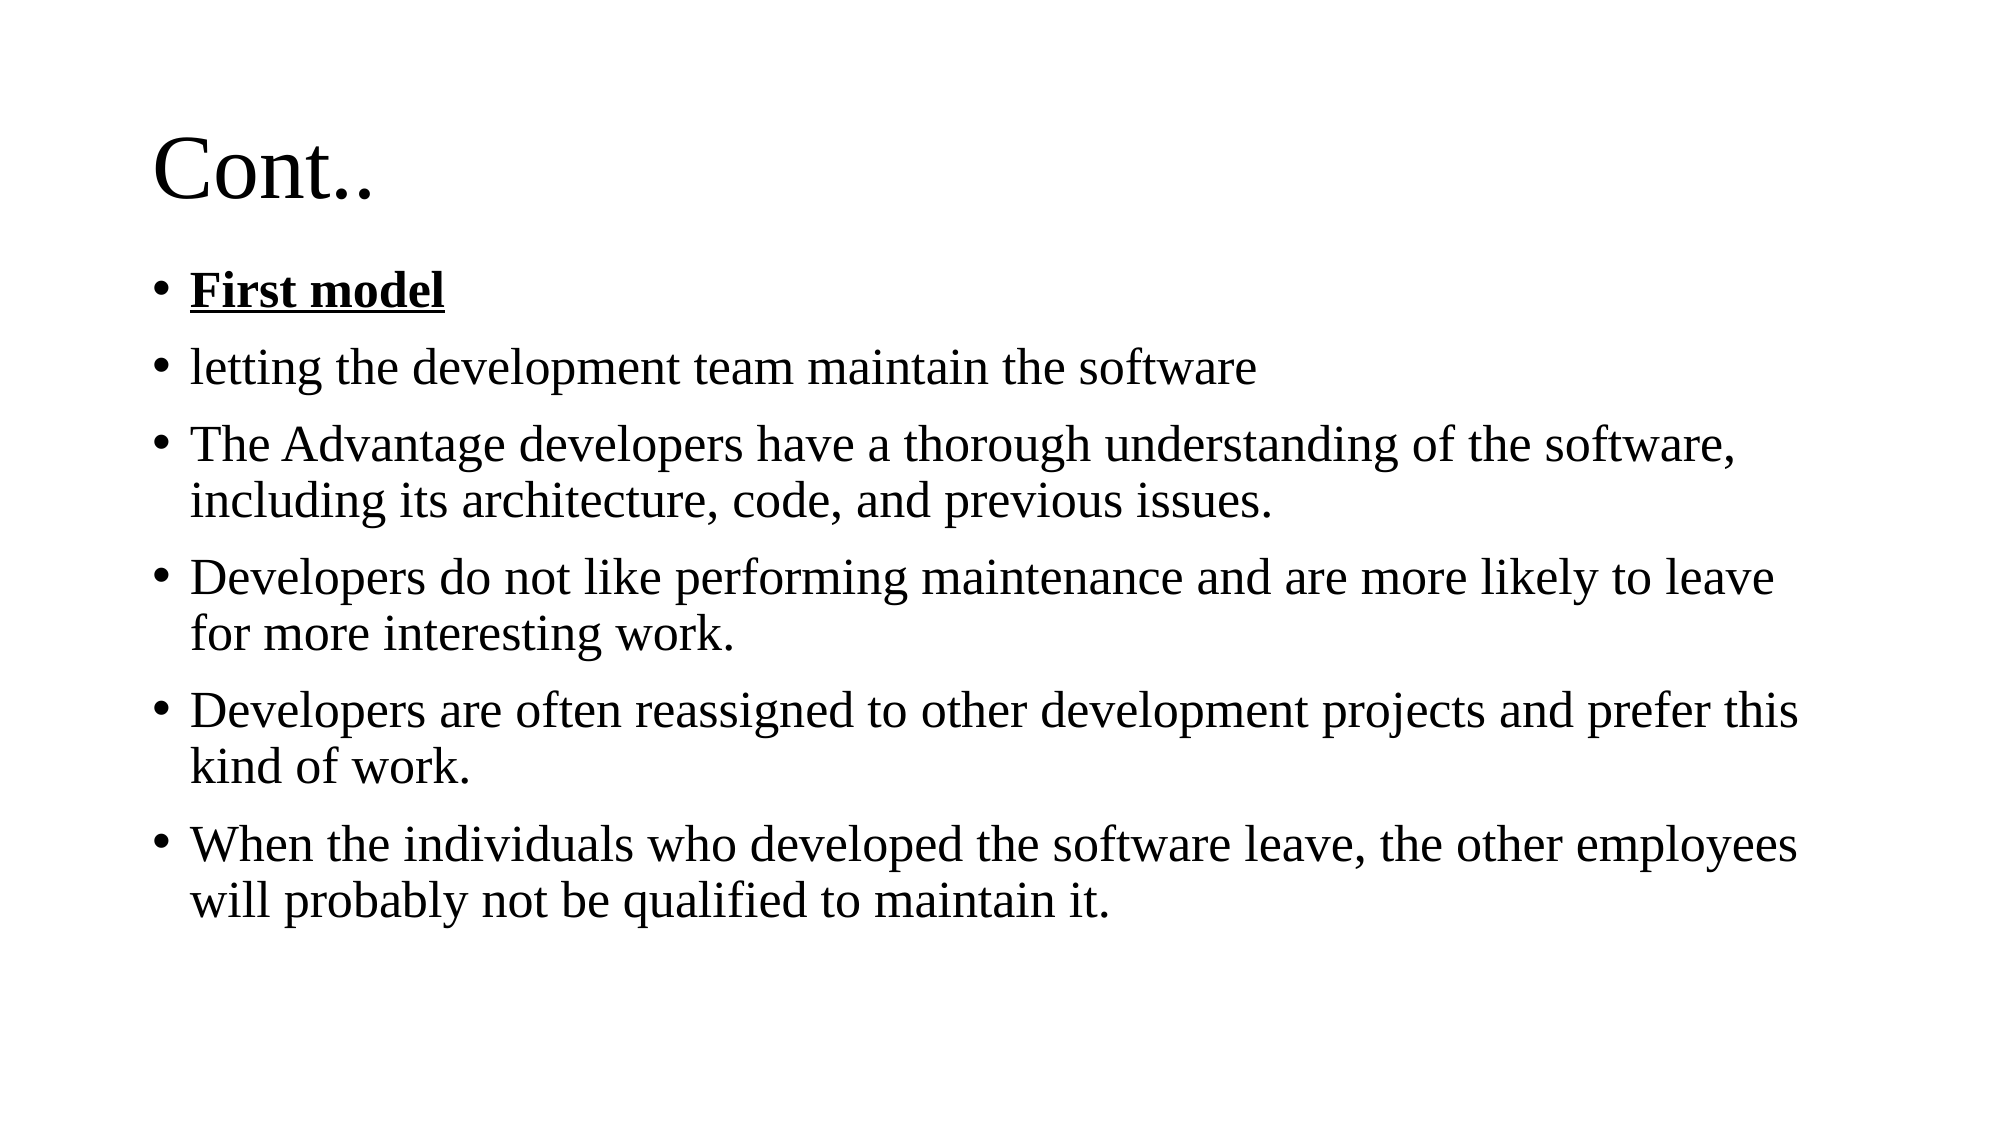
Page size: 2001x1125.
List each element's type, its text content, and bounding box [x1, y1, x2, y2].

title Cont.. [137, 59, 1863, 254]
list First model letting the development team maintain the software The Advantage developers have a thorough understanding of the software, including its architecture, code, and previous issues. Developers do not like performing maintenance and are more likely to leave for more interesting work. Developers are often reassigned to other development projects and prefer this kind of work. When the individuals who developed the software leave, the other employees will probably not be qualified to maintain it. [137, 254, 1863, 1033]
